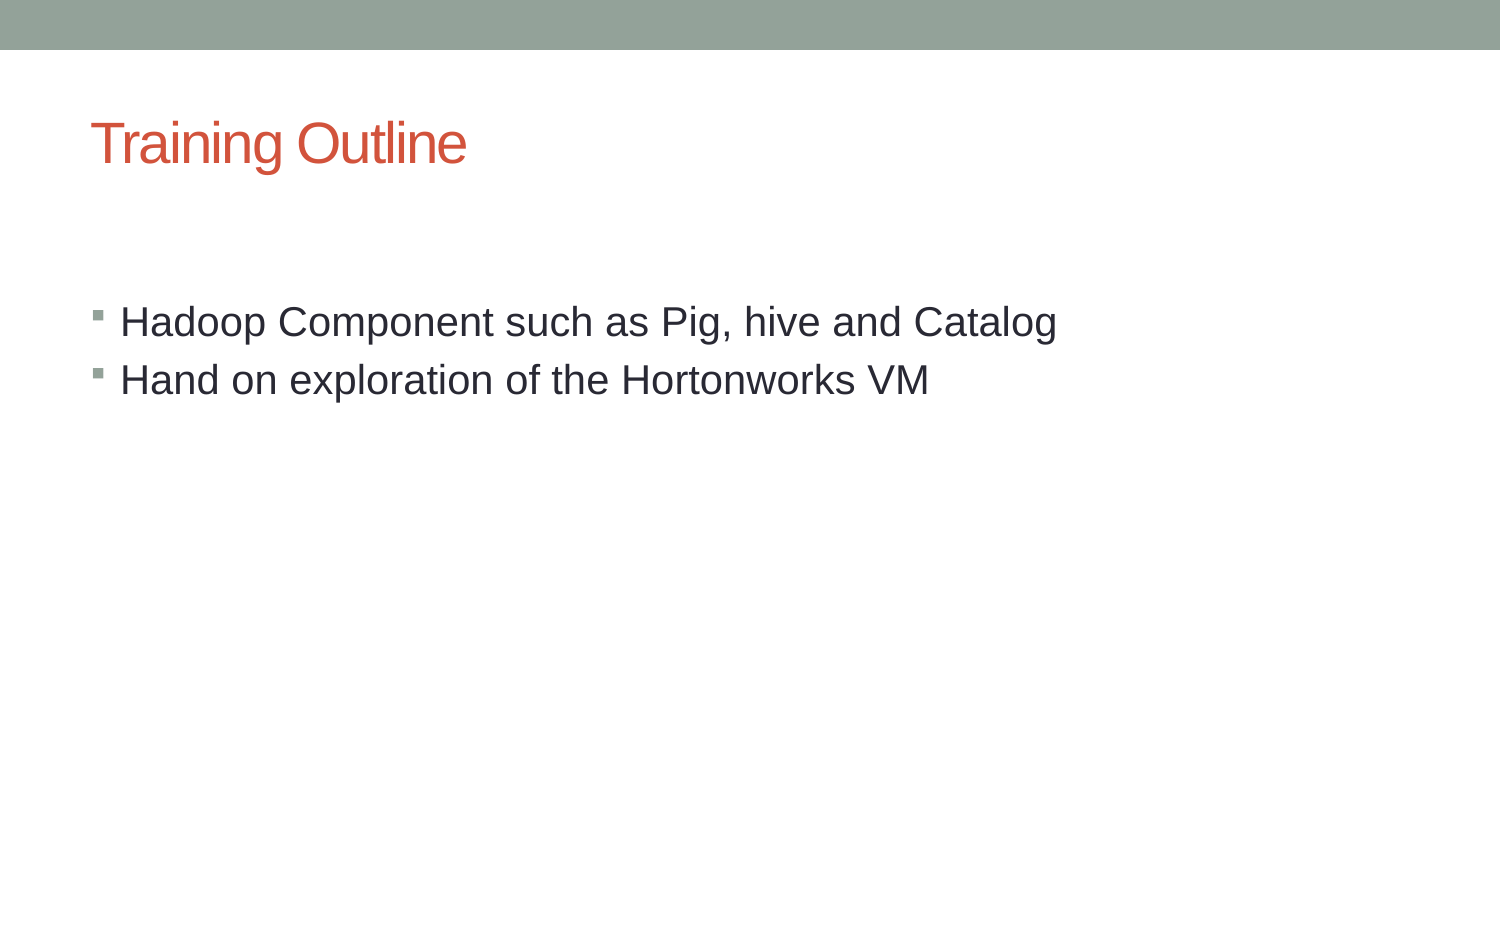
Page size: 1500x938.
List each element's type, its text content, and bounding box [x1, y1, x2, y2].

list Hadoop Component such as Pig, hive and Catalog Hand on exploration of the Hortonworks VM [75, 218, 1425, 886]
title Training Outline [75, 72, 1425, 209]
